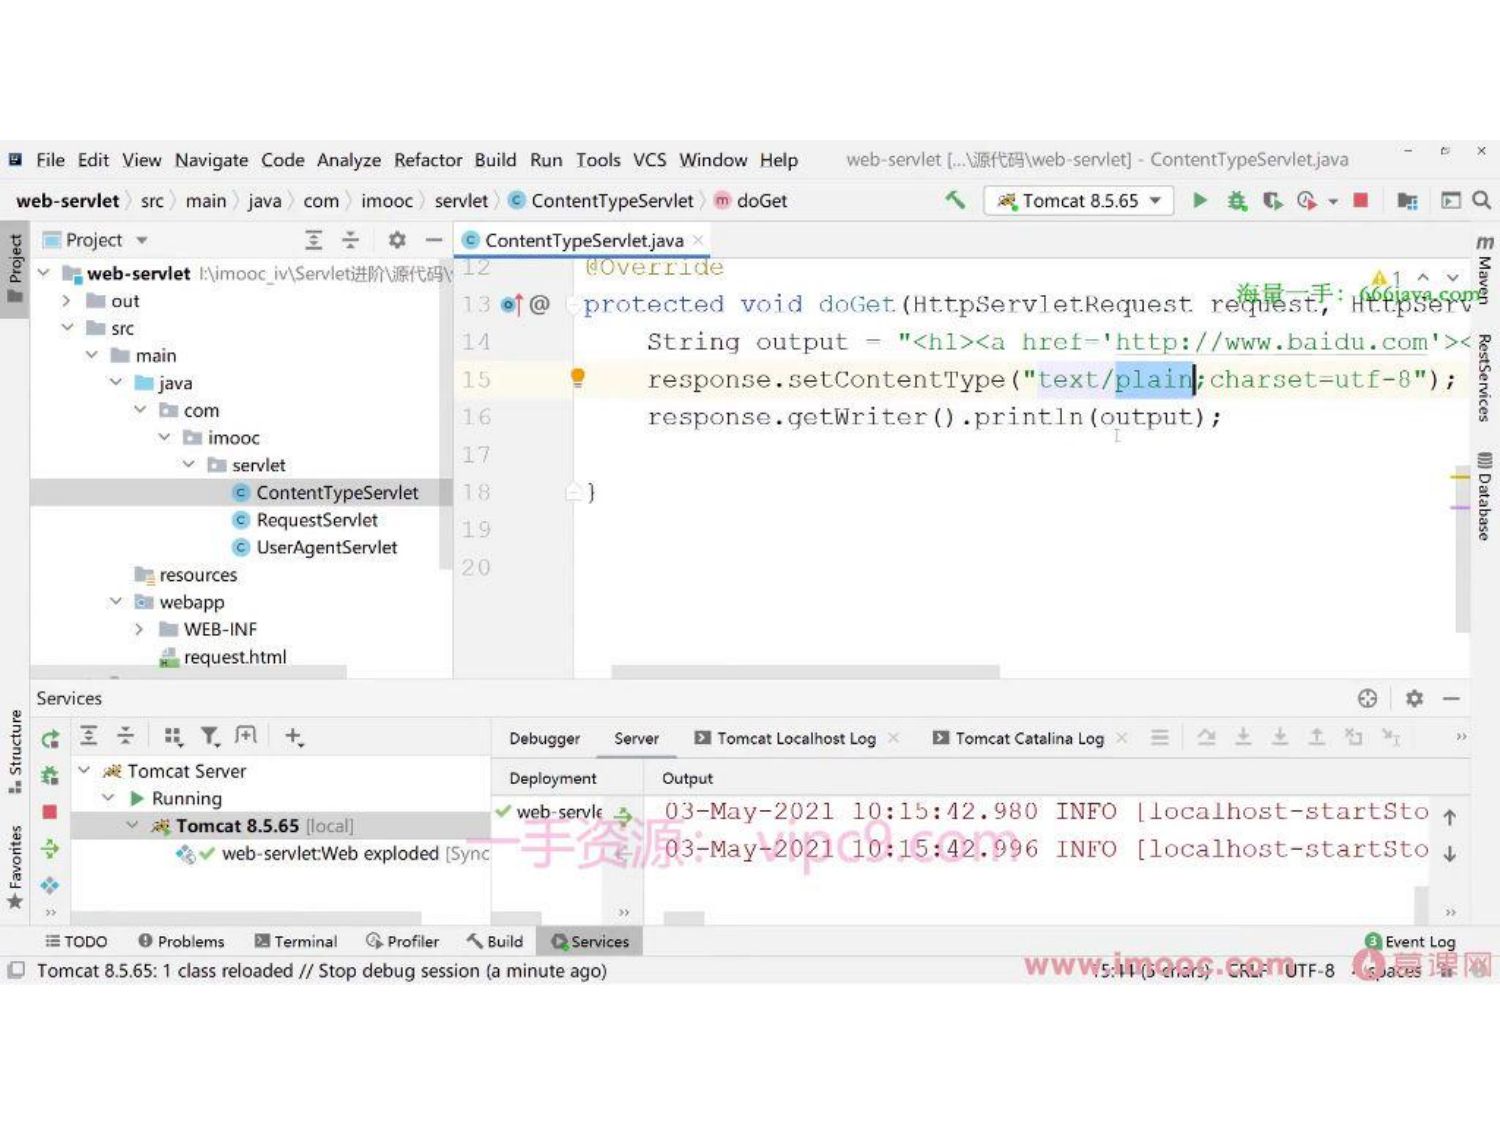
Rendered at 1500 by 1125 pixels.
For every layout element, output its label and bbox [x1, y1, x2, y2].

picture [0, 140, 1500, 985]
